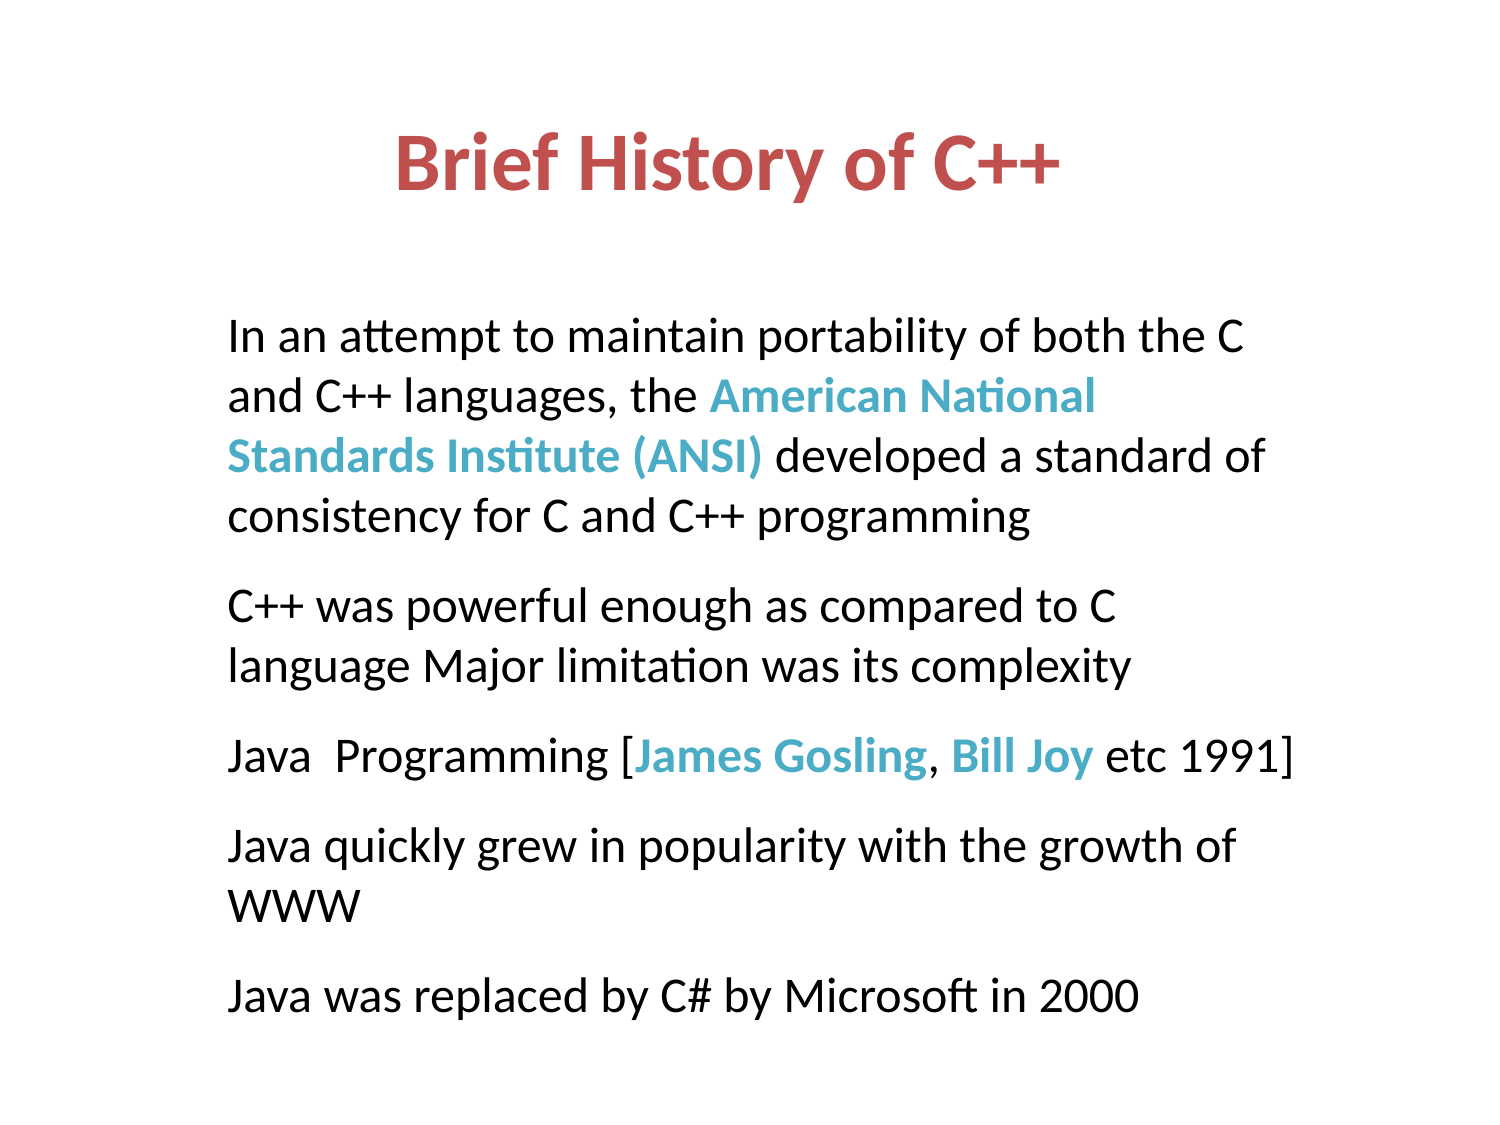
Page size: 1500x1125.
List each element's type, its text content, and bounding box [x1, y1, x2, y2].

subtitle Brief History of C++ [212, 99, 1263, 250]
title In an attempt to maintain portability of both the C and C++ languages, the American National Standards Institute (ANSI) developed a standard of consistency for C and C++ programming C++ was powerful enough as compared to C language Major limitation was its complexity Java Programming [James Gosling, Bill Joy etc 1991] Java quickly grew in popularity with the growth of WWW Java was replaced by C# by Microsoft in 2000 [212, 295, 1313, 1030]
